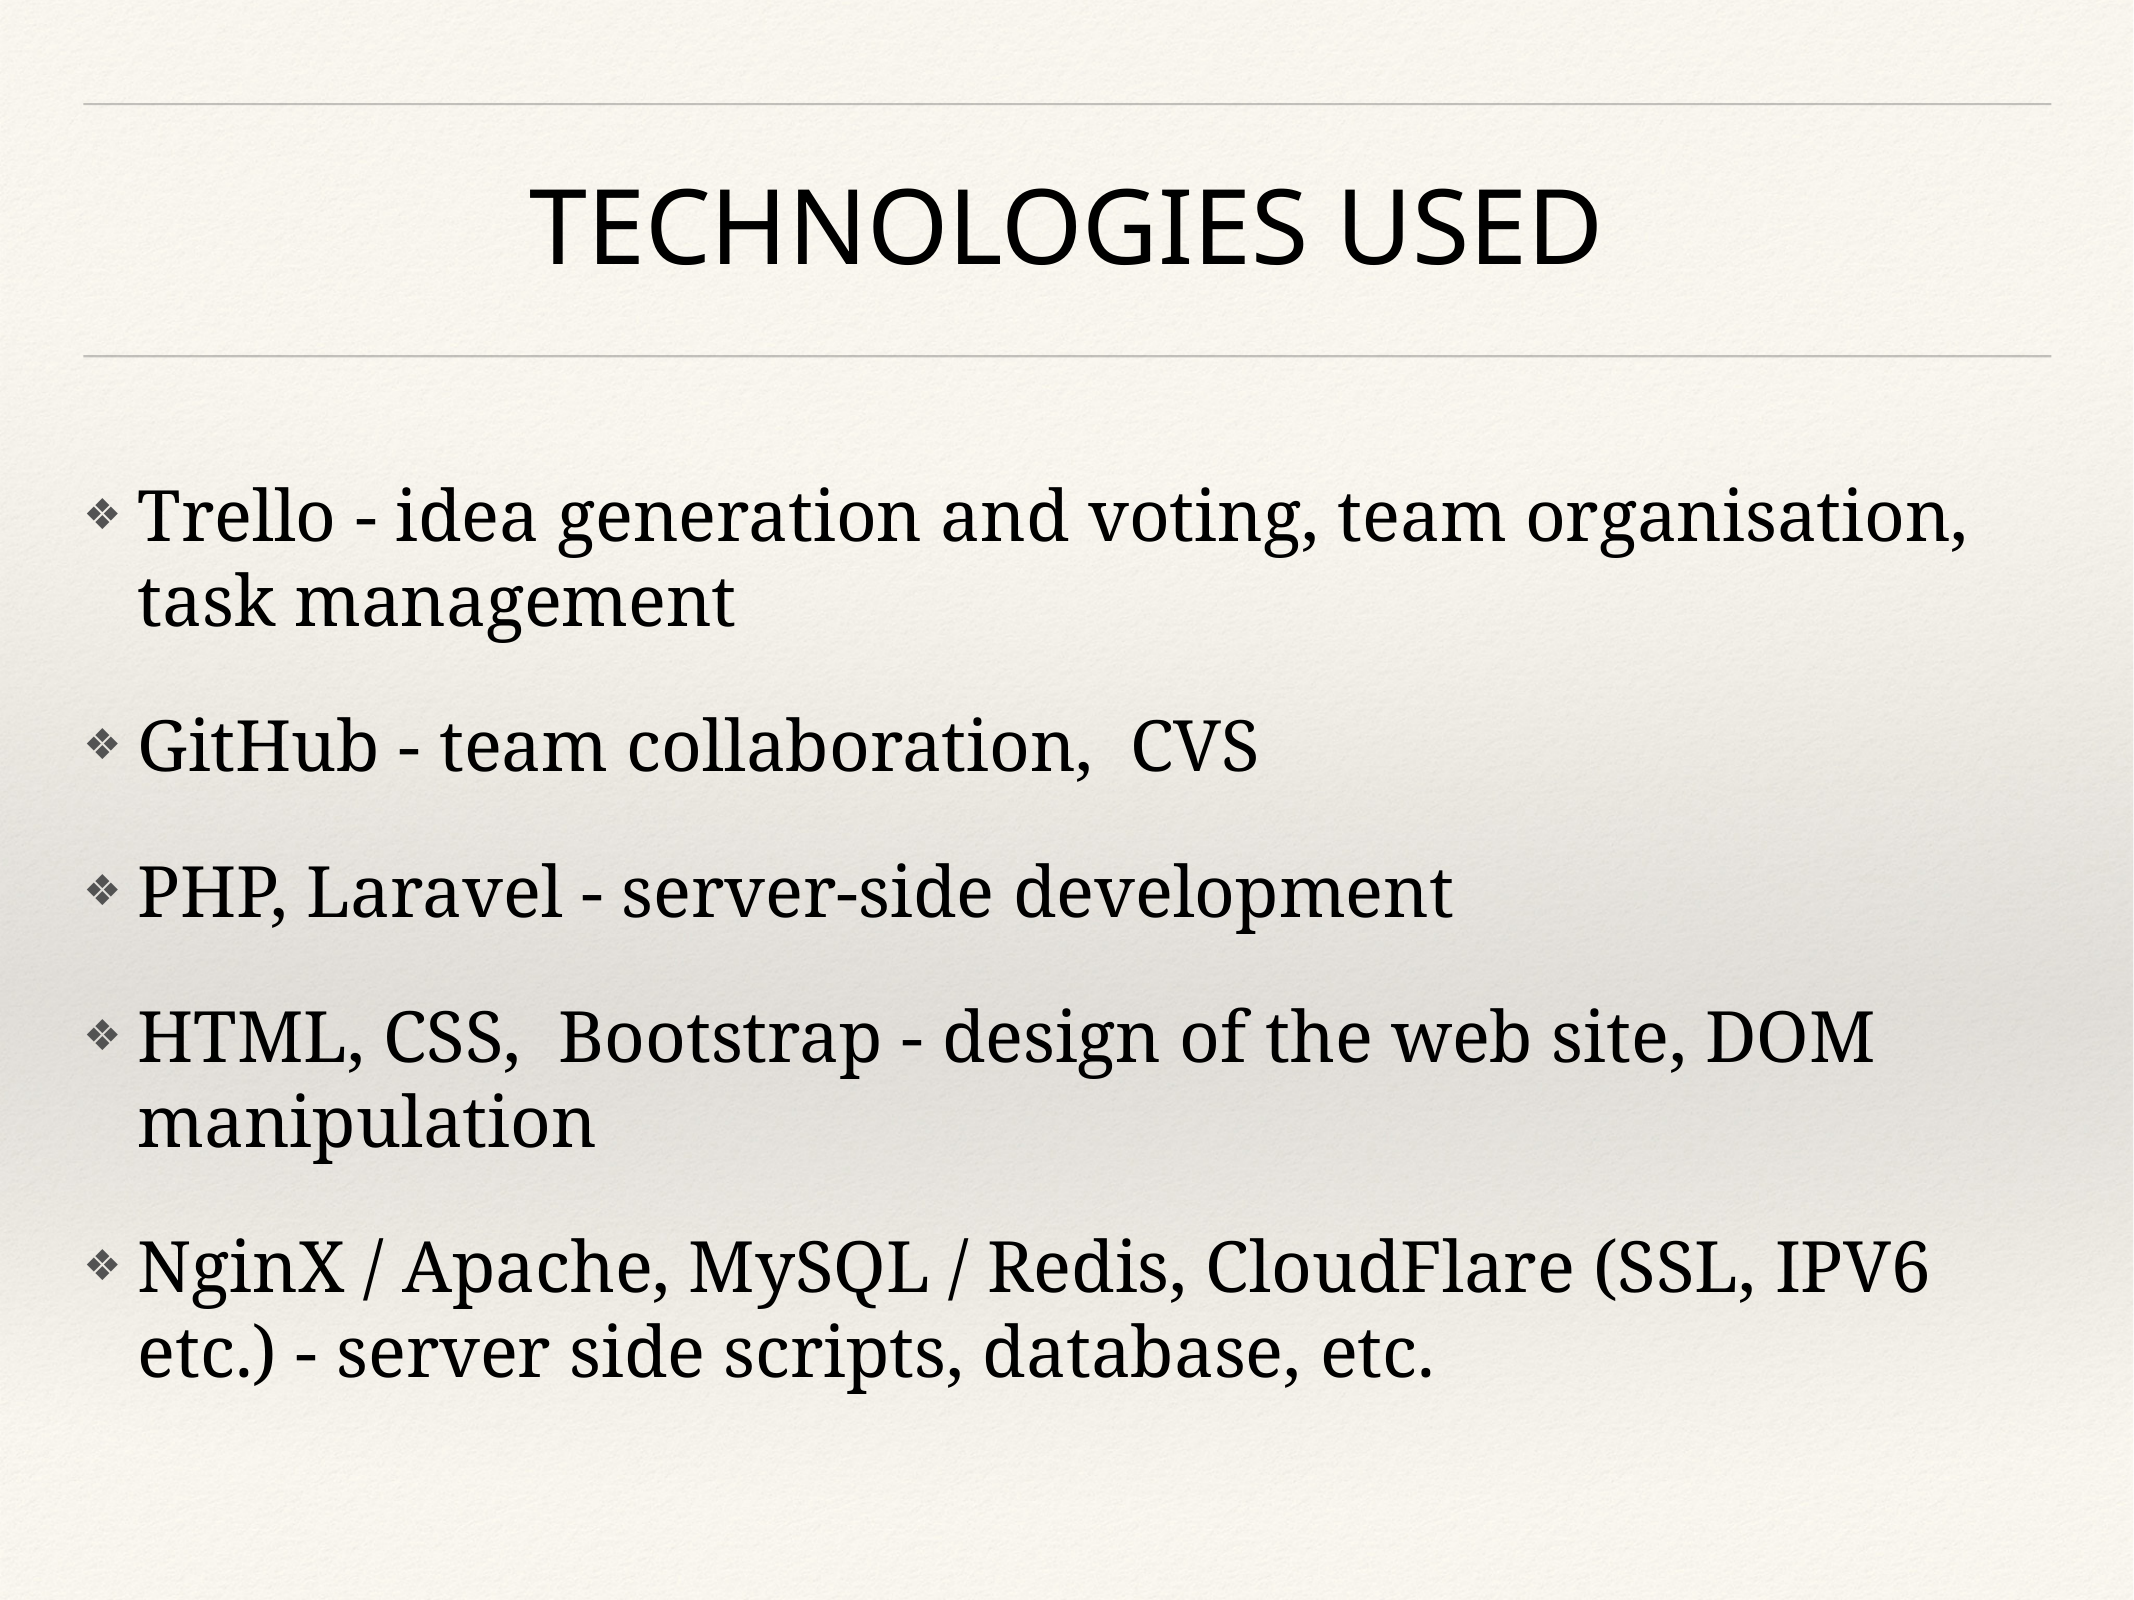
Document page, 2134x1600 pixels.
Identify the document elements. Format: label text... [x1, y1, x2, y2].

title technologies used [82, 130, 2051, 332]
list Trello - idea generation and voting, team organisation, task management GitHub - team collaboration, CVS PHP, Laravel - server-side development HTML, CSS, Bootstrap - design of the web site, DOM manipulation NginX / Apache, MySQL / Redis, CloudFlare (SSL, IPV6 etc.) - server side scripts, database, etc. [82, 430, 2051, 1432]
picture [0, 0, 2134, 1600]
